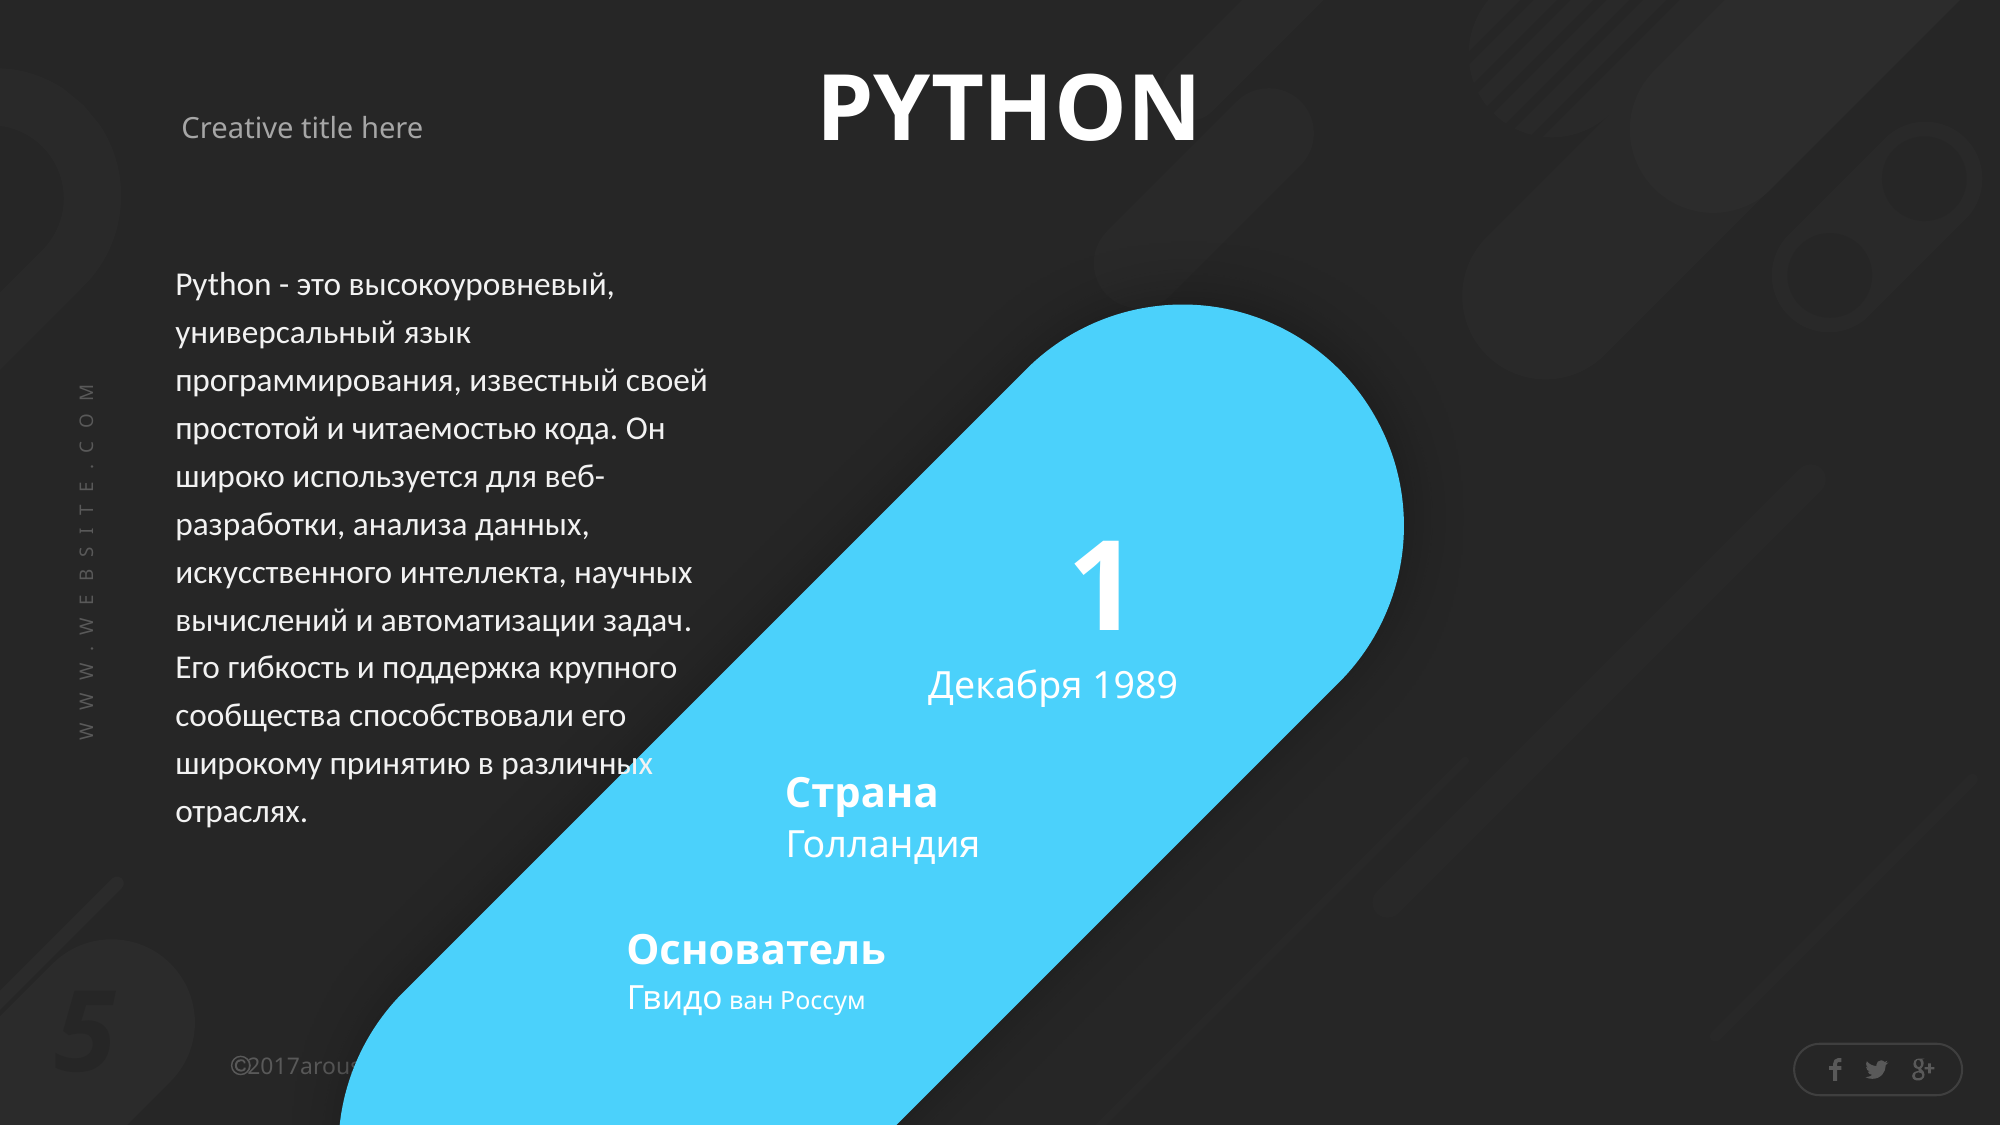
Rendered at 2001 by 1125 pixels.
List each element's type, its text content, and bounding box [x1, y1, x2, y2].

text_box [611, 905, 974, 1021]
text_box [916, 498, 1190, 714]
list PYTHON [611, 41, 1408, 300]
text_box Python - это высокоуровневый, универсальный язык программирования, известный своей простотой и читаемостью кода. Он широко используется для веб-разработки, анализа данных, искусственного интеллекта, научных вычислений и автоматизации задач. Его гибкость и поддержка крупного сообщества способствовали его широкому принятию в различных отраслях. [160, 211, 749, 837]
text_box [770, 748, 1133, 869]
text_box [338, 303, 1405, 1125]
